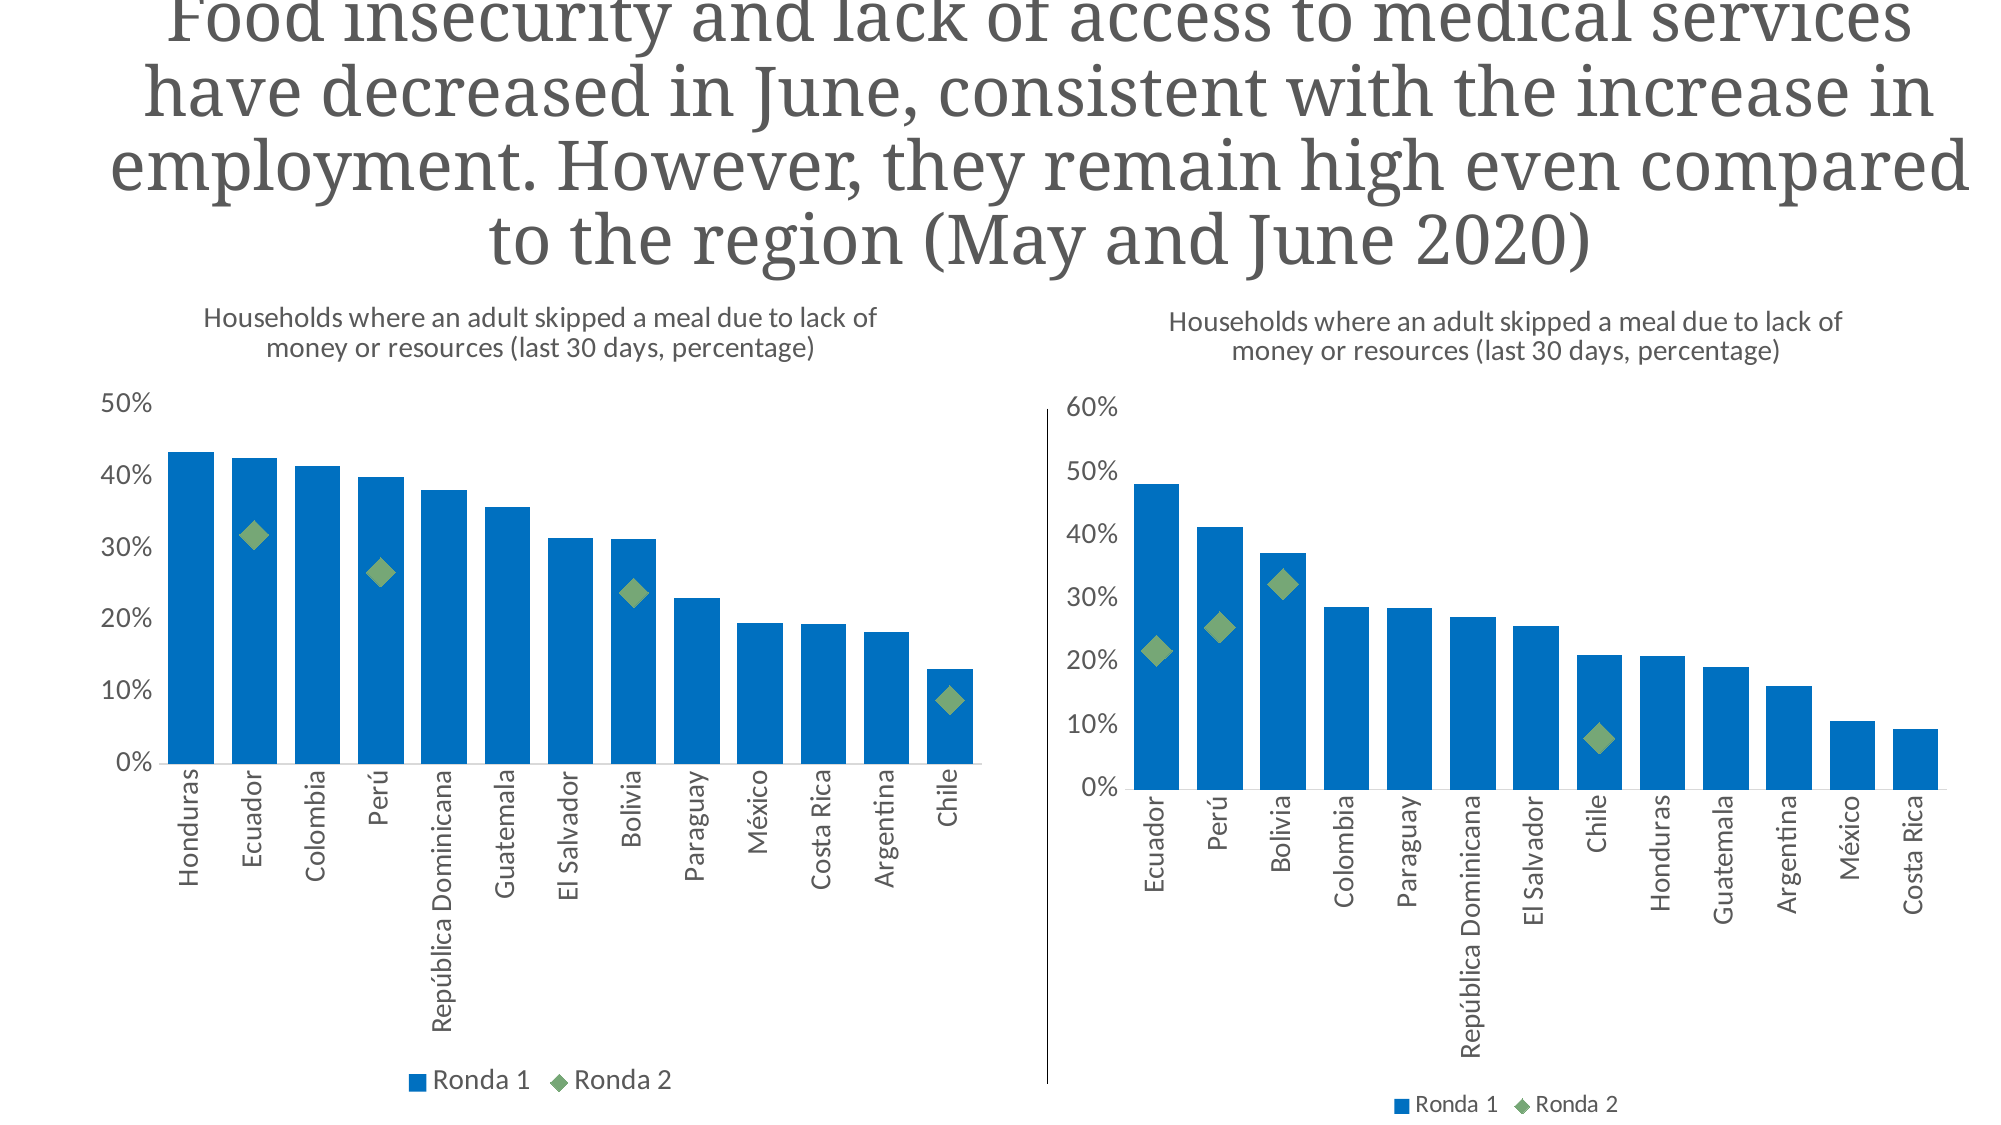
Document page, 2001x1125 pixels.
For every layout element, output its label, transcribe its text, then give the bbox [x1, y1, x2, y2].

chart [81, 241, 1000, 1104]
chart [1047, 245, 1966, 1125]
title Food insecurity and lack of access to medical services have decreased in June, consistent with the increase in employment. However, they remain high even compared to the region (May and June 2020) [82, 19, 2000, 242]
